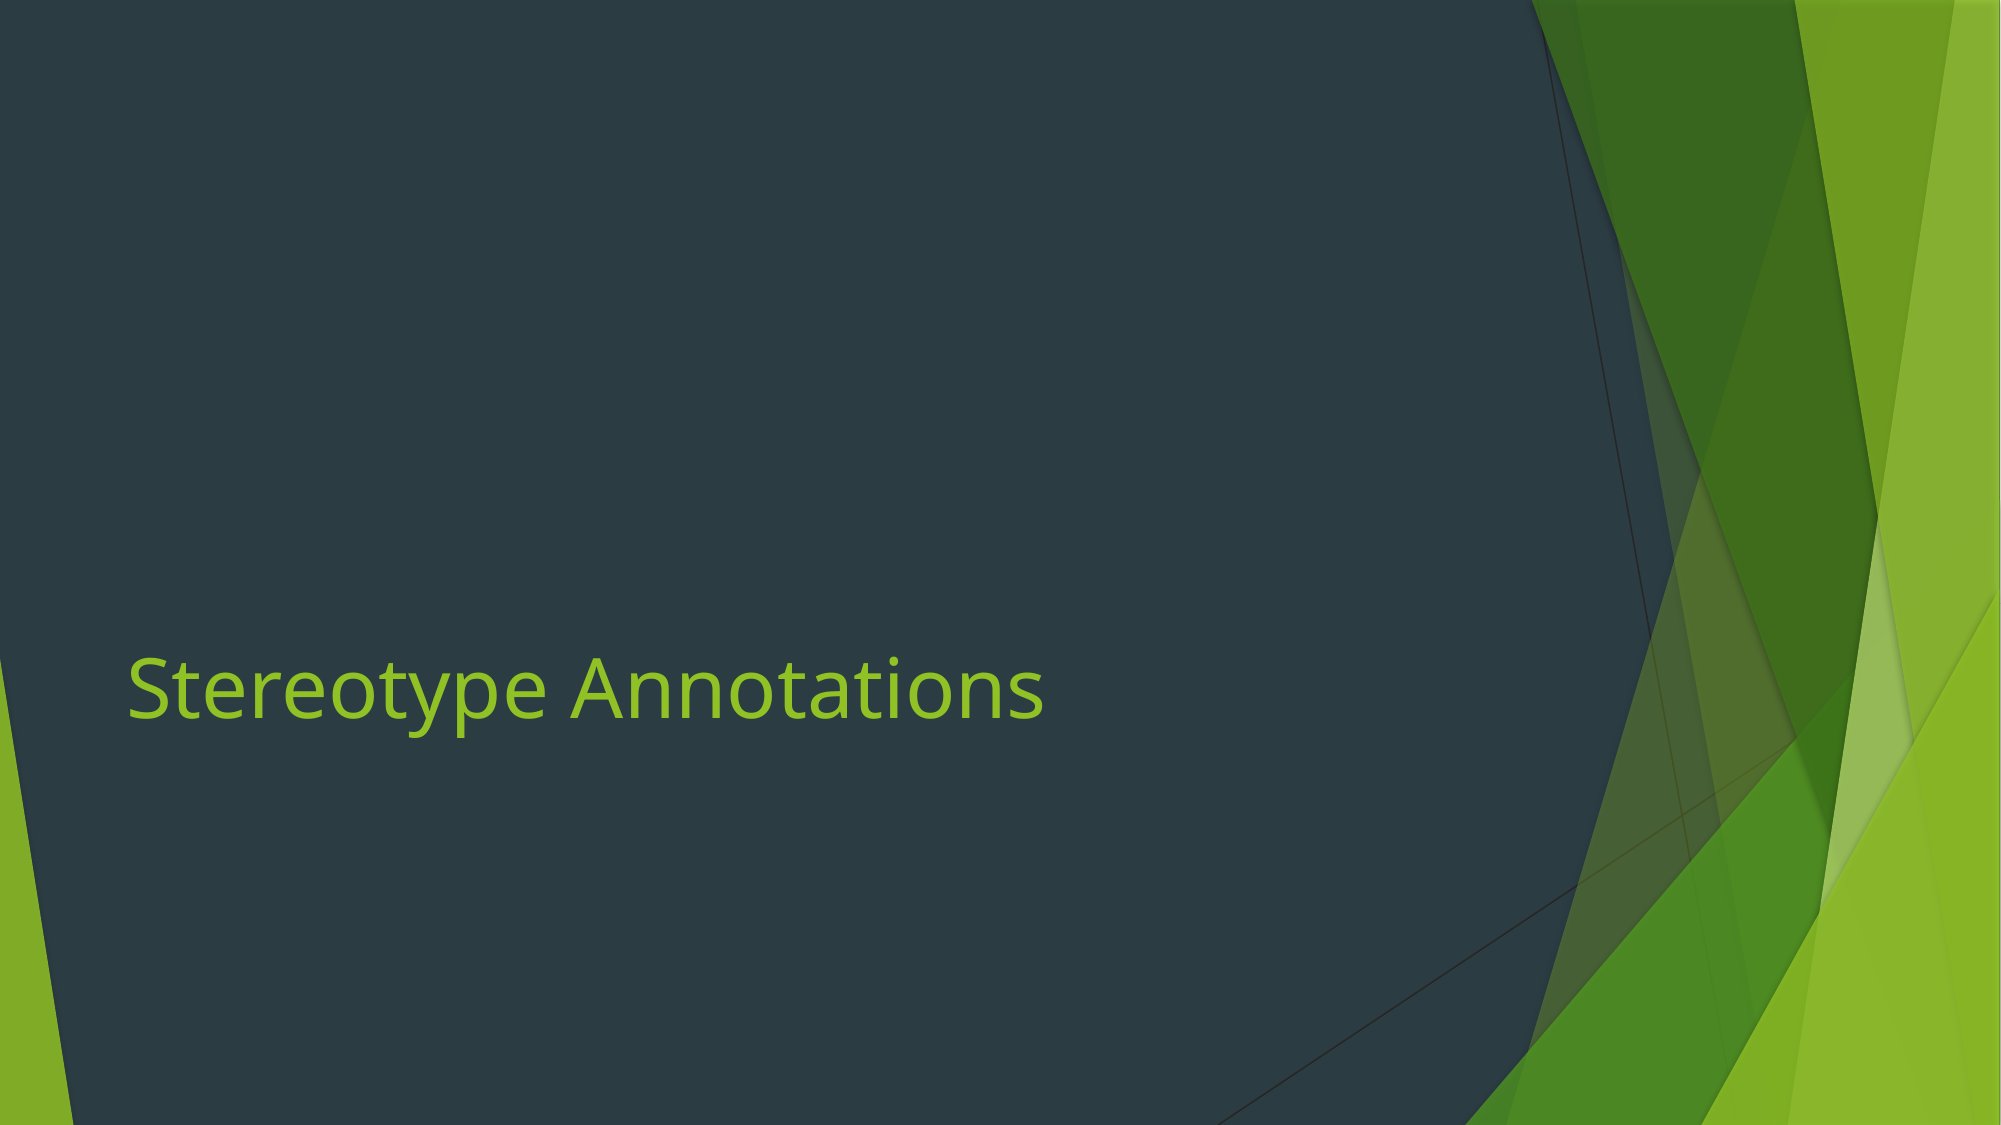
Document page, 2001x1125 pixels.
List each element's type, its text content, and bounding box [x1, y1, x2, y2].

title Stereotype Annotations [111, 443, 1522, 743]
